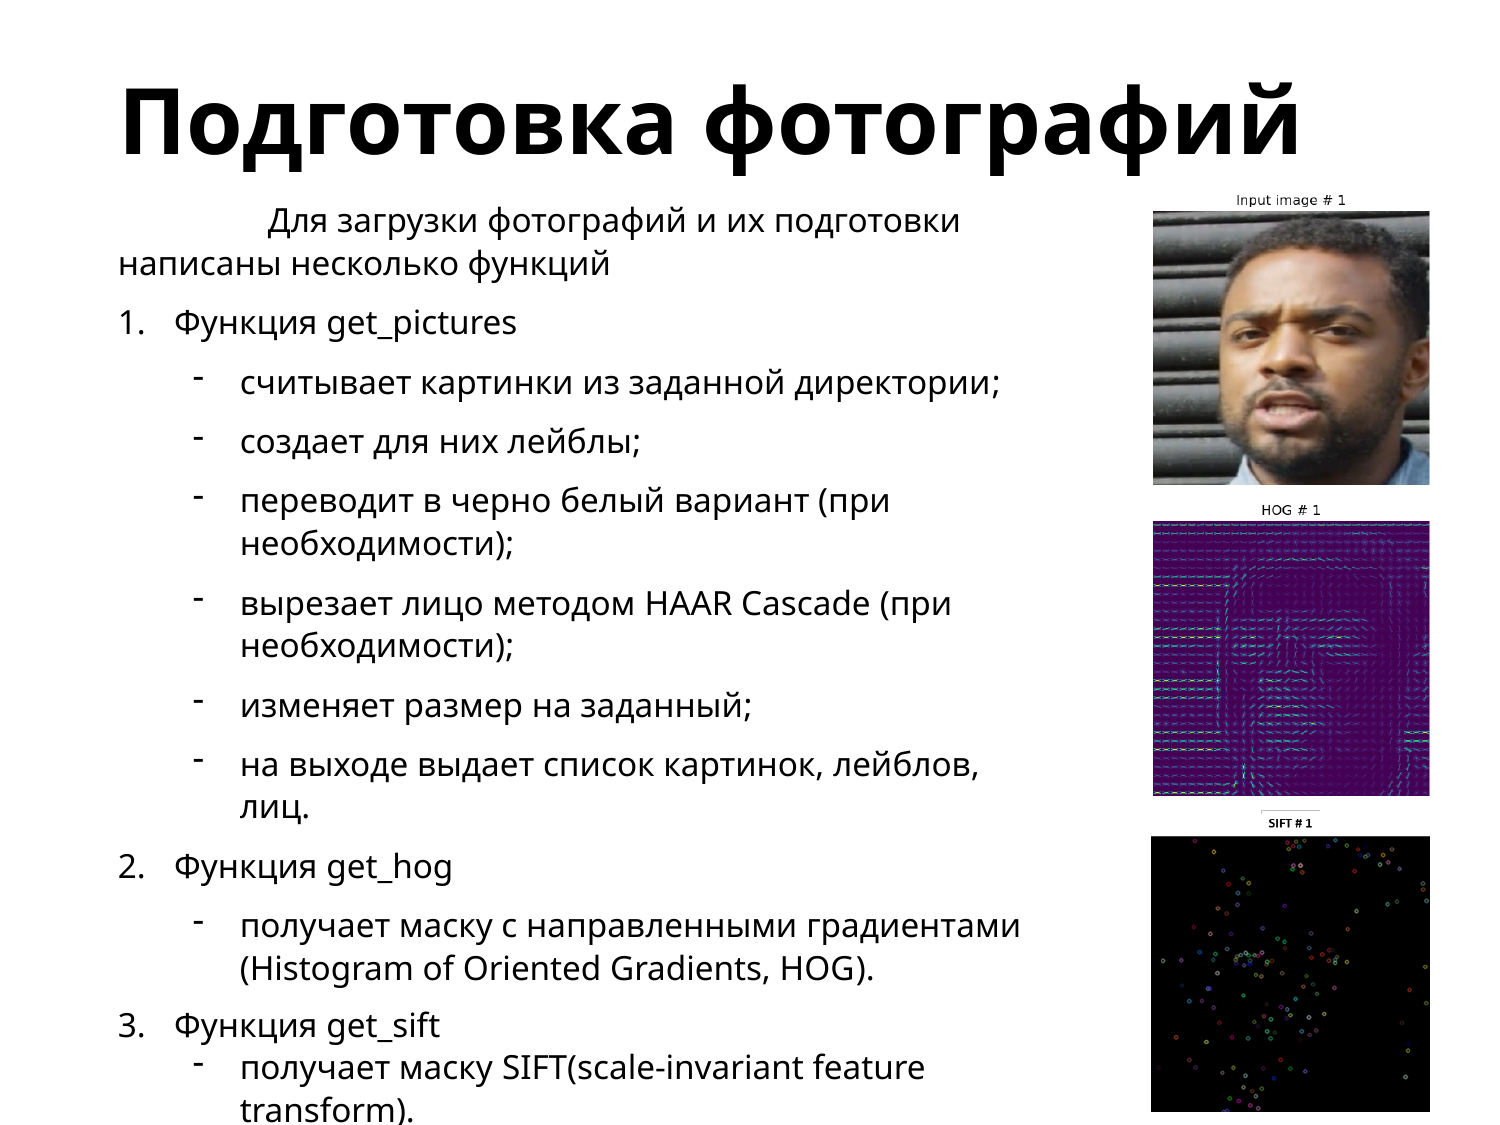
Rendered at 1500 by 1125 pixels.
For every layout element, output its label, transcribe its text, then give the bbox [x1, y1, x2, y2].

picture [1151, 499, 1430, 796]
title Подготовка фотографий [103, 59, 1397, 190]
picture [1151, 189, 1430, 485]
picture [1151, 810, 1430, 1112]
text_box Для загрузки фотографий и их подготовки написаны несколько функций Функция get_pictures считывает картинки из заданной директории; создает для них лейблы; переводит в черно белый вариант (при необходимости); вырезает лицо методом HAAR Cascade (при необходимости); изменяет размер на заданный; на выходе выдает список картинок, лейблов, лиц. Функция get_hog получает маску с направленными градиентами (Histogram of Oriented Gradients, HOG). Функция get_sift получает маску SIFT(scale-invariant feature transform). [103, 189, 1071, 1125]
